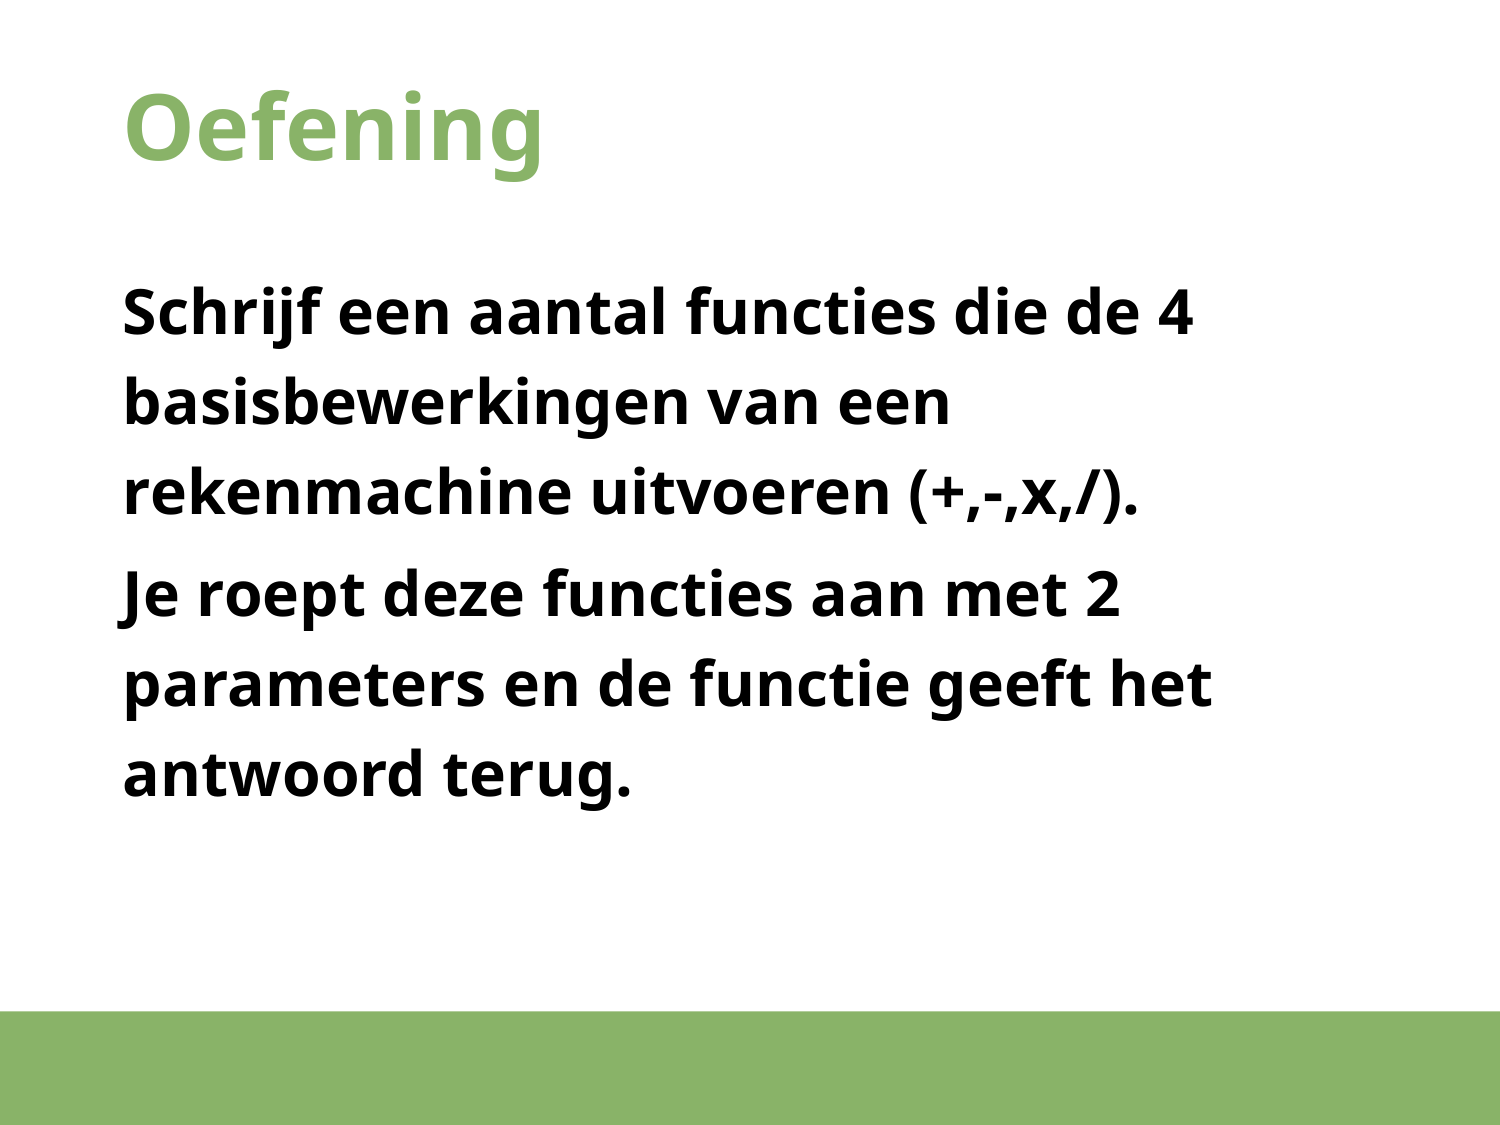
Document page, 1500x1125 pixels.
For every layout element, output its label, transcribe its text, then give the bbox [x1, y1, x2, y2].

title Oefening [107, 30, 1425, 218]
list Schrijf een aantal functies die de 4 basisbewerkingen van een rekenmachine uitvoeren (+,-,x,/). Je roept deze functies aan met 2 parameters en de functie geeft het antwoord terug. [107, 249, 1425, 993]
